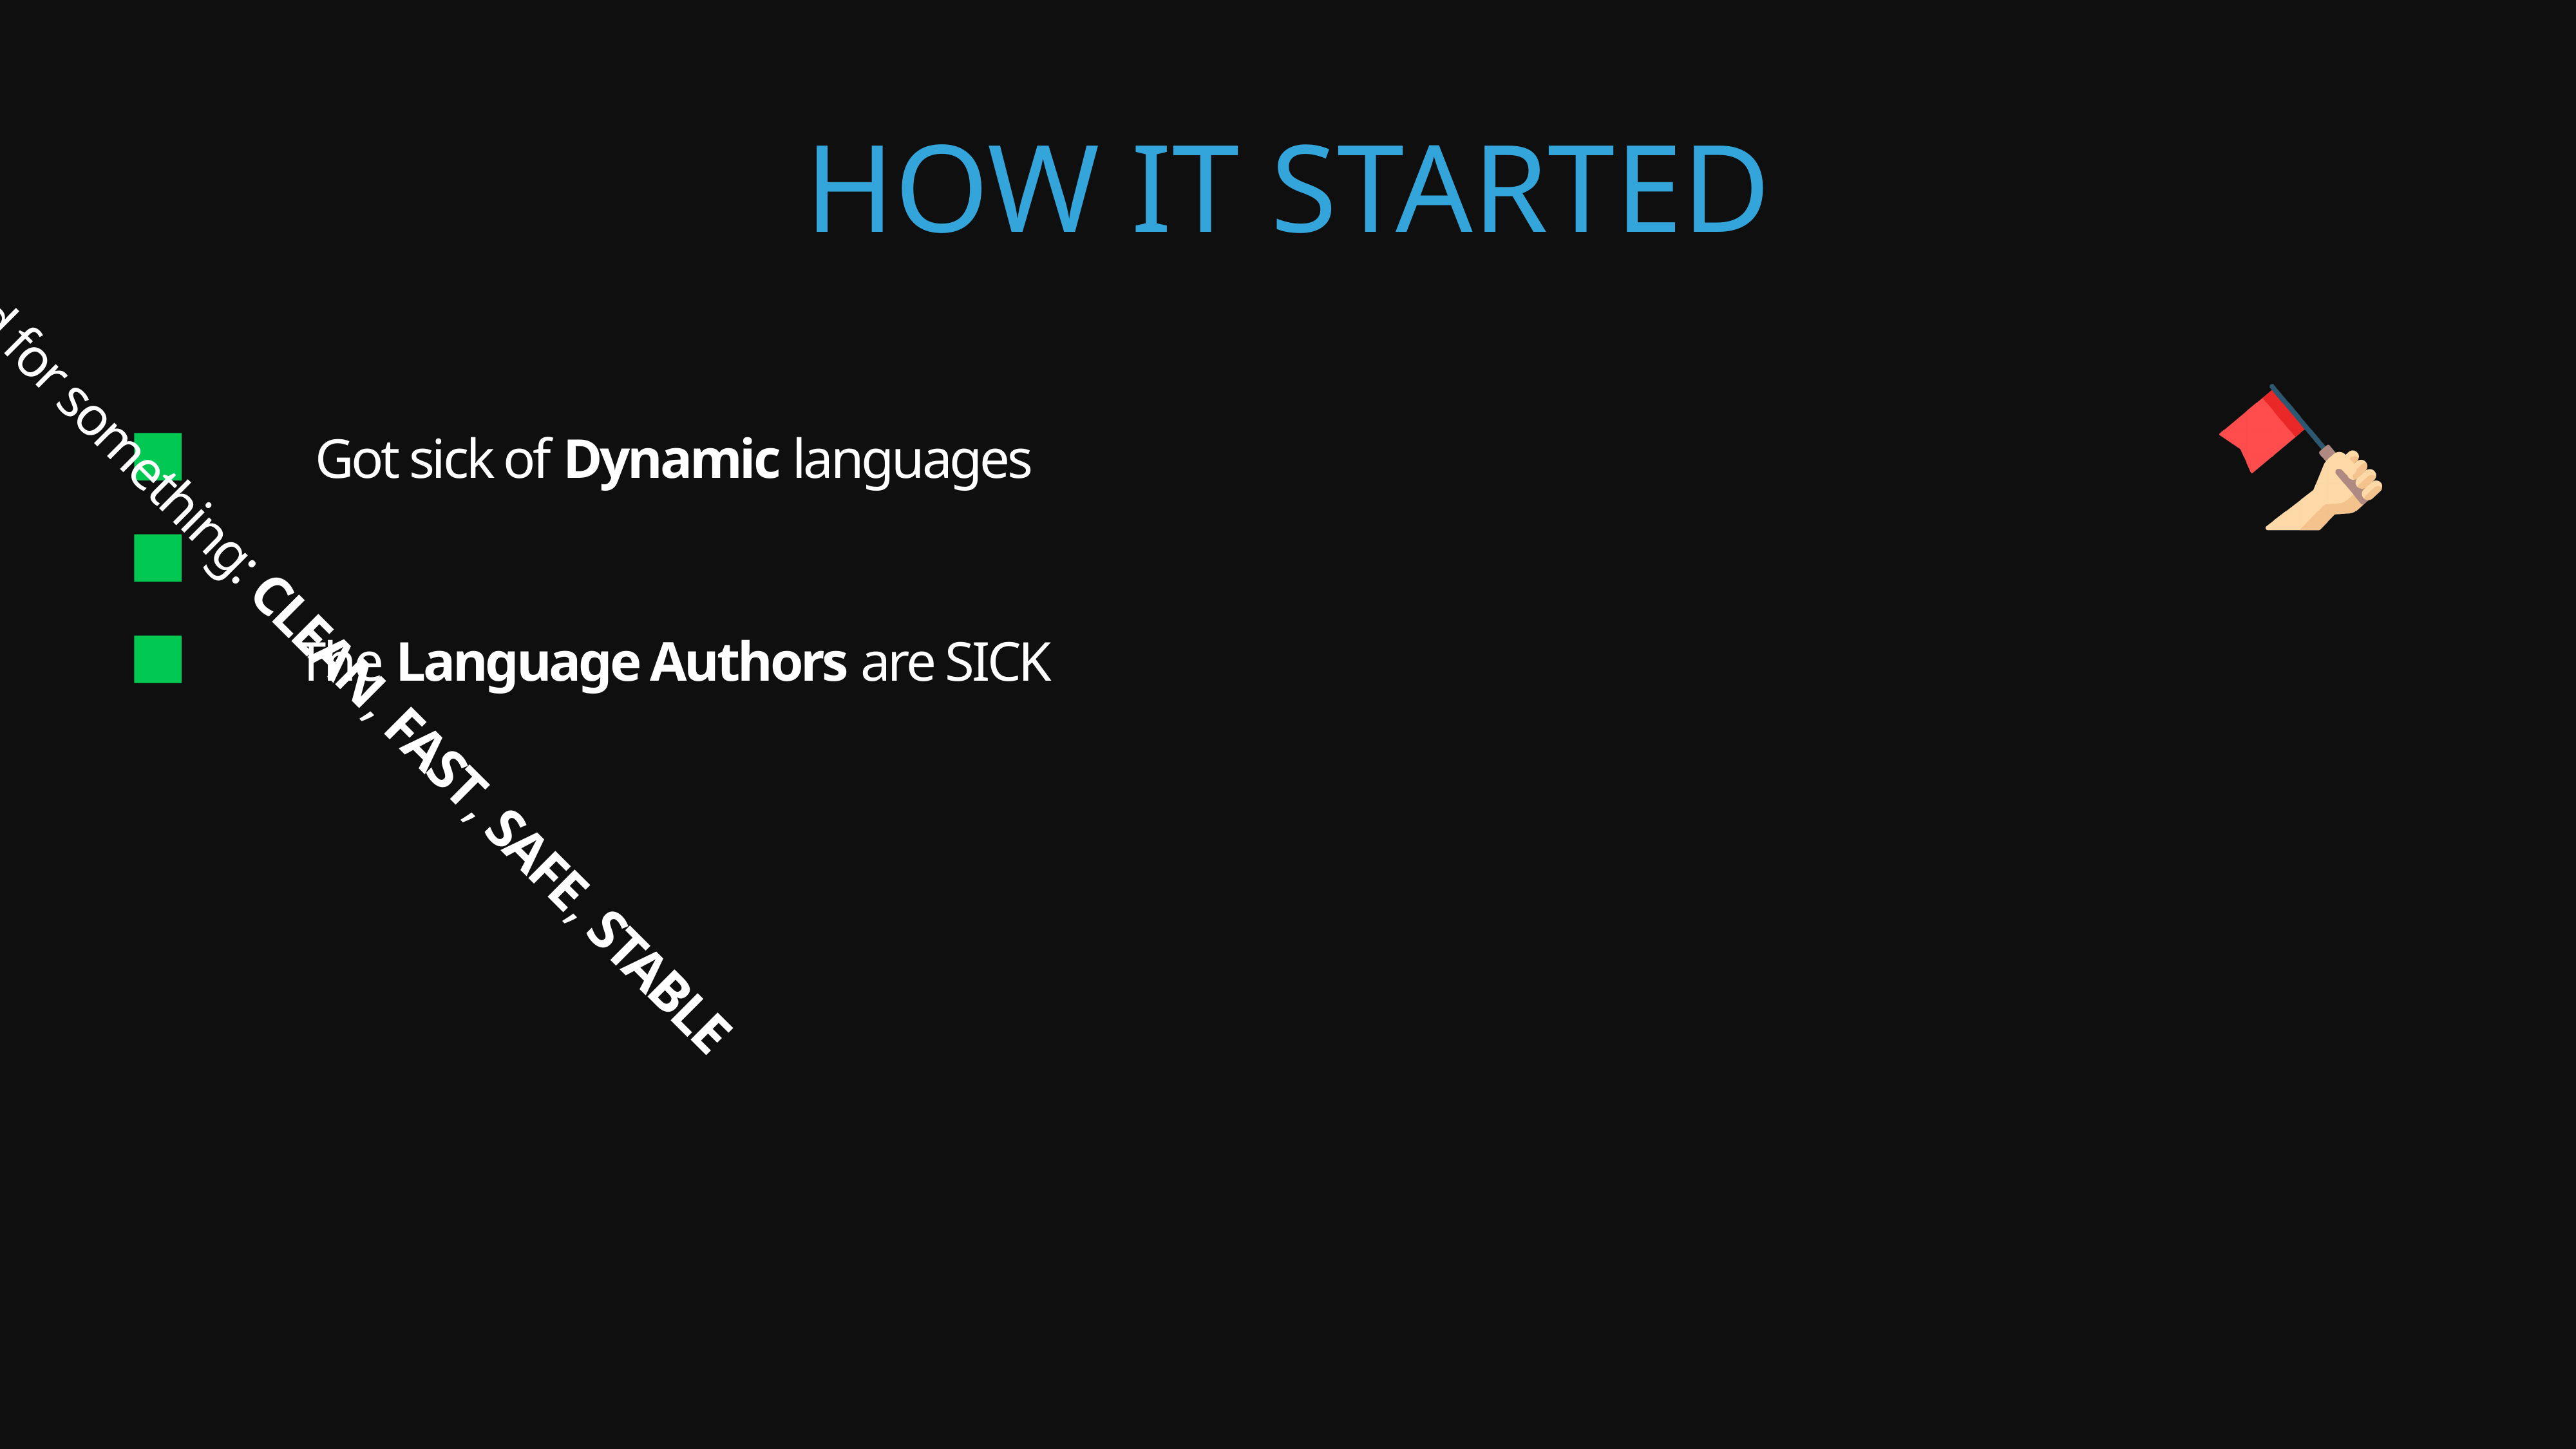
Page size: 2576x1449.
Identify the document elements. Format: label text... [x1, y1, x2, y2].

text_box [134, 612, 1110, 706]
picture [2219, 375, 2382, 538]
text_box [134, 410, 1110, 504]
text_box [134, 534, 374, 612]
title How it started [573, 133, 2003, 329]
